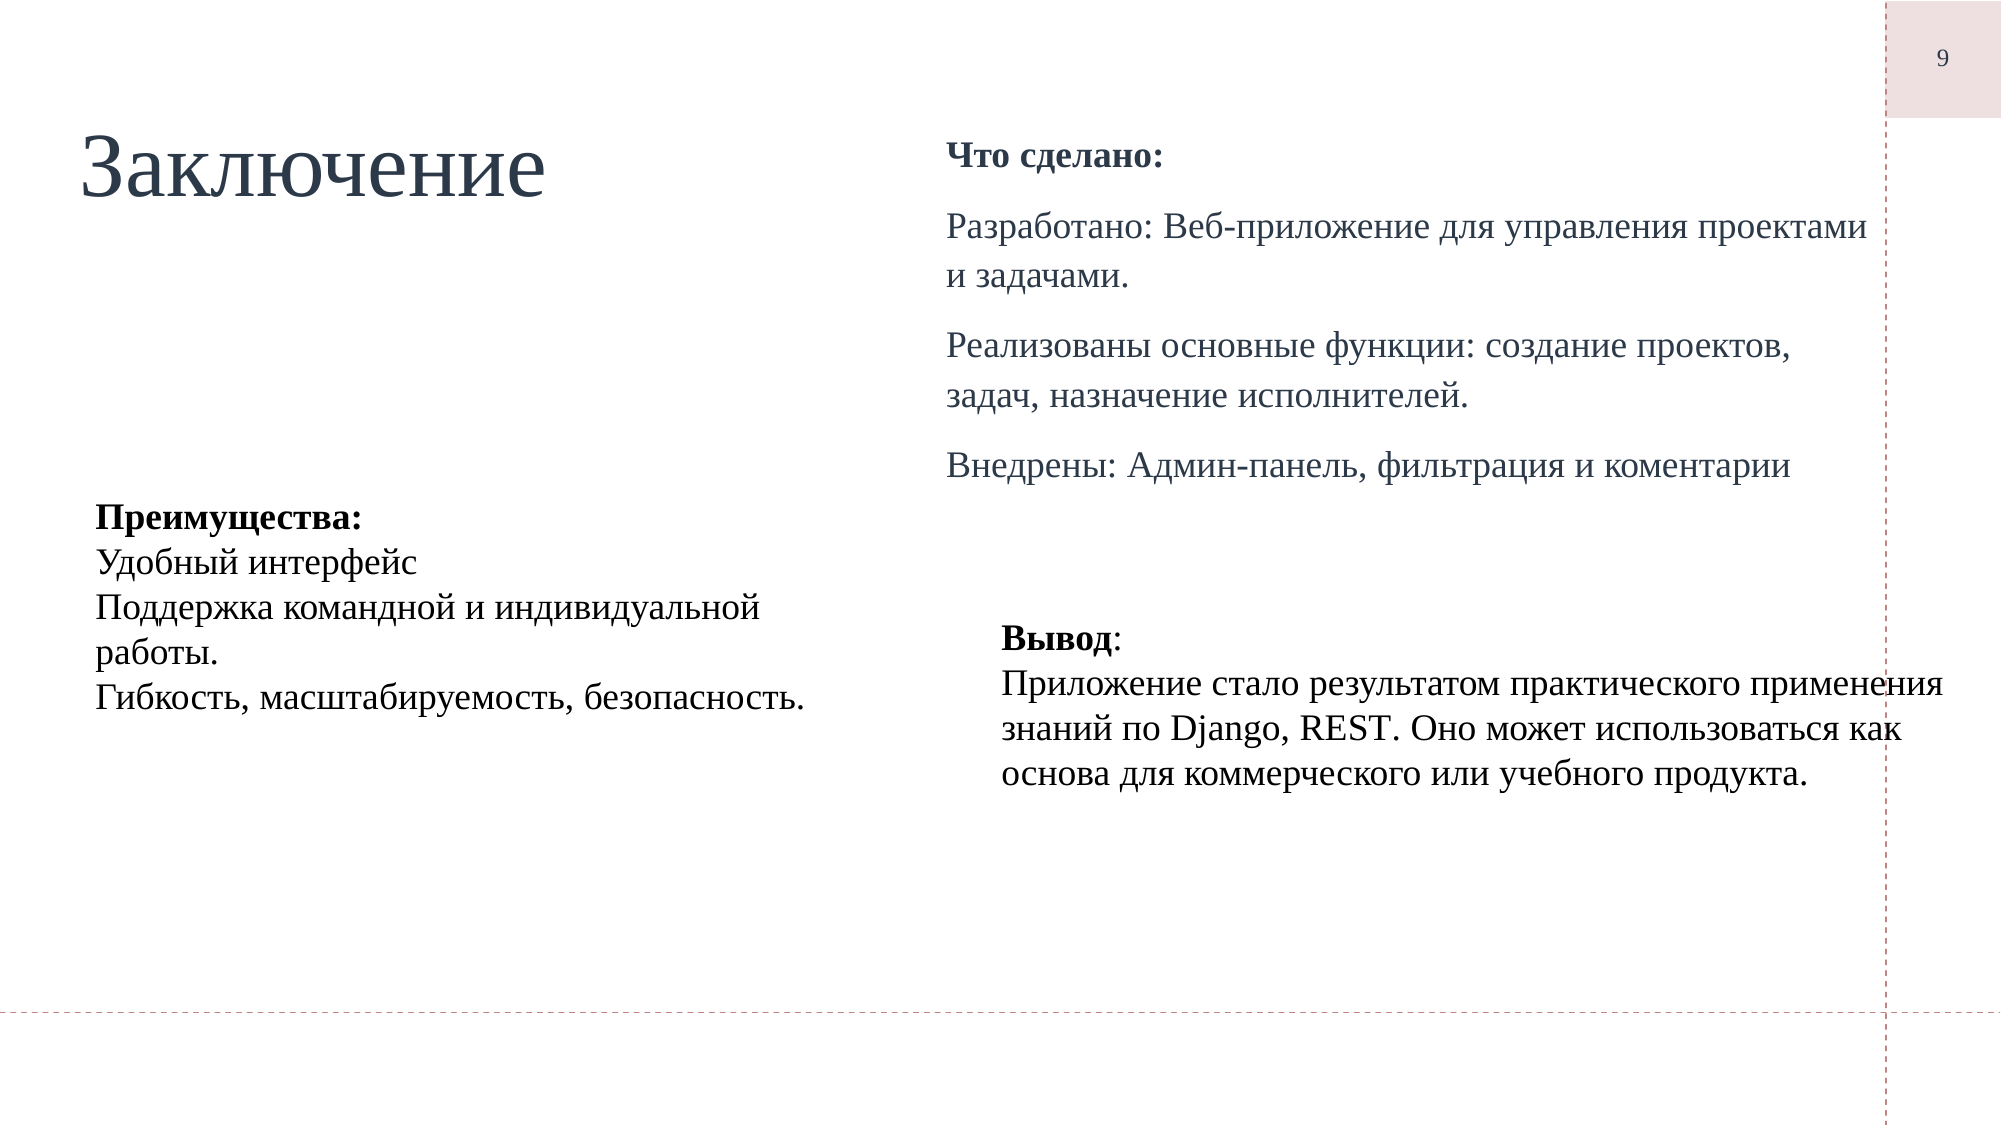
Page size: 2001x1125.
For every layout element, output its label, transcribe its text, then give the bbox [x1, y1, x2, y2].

slide_number 9 [1886, 0, 2000, 113]
list Что сделано: Разработано: Веб-приложение для управления проектами и задачами. Реализованы основные функции: создание проектов, задач, назначение исполнителей. Внедрены: Админ-панель, фильтрация и коментарии [931, 110, 1887, 518]
text_box Преимущества: Удобный интерфейс Поддержка командной и индивидуальной работы. Гибкость, масштабируемость, безопасность. [80, 484, 838, 725]
text_box Вывод: Приложение стало результатом практического применения знаний по Django, REST. Оно может использоваться как основа для коммерческого или учебного продукта. [986, 606, 1988, 801]
title Заключение [64, 109, 902, 517]
